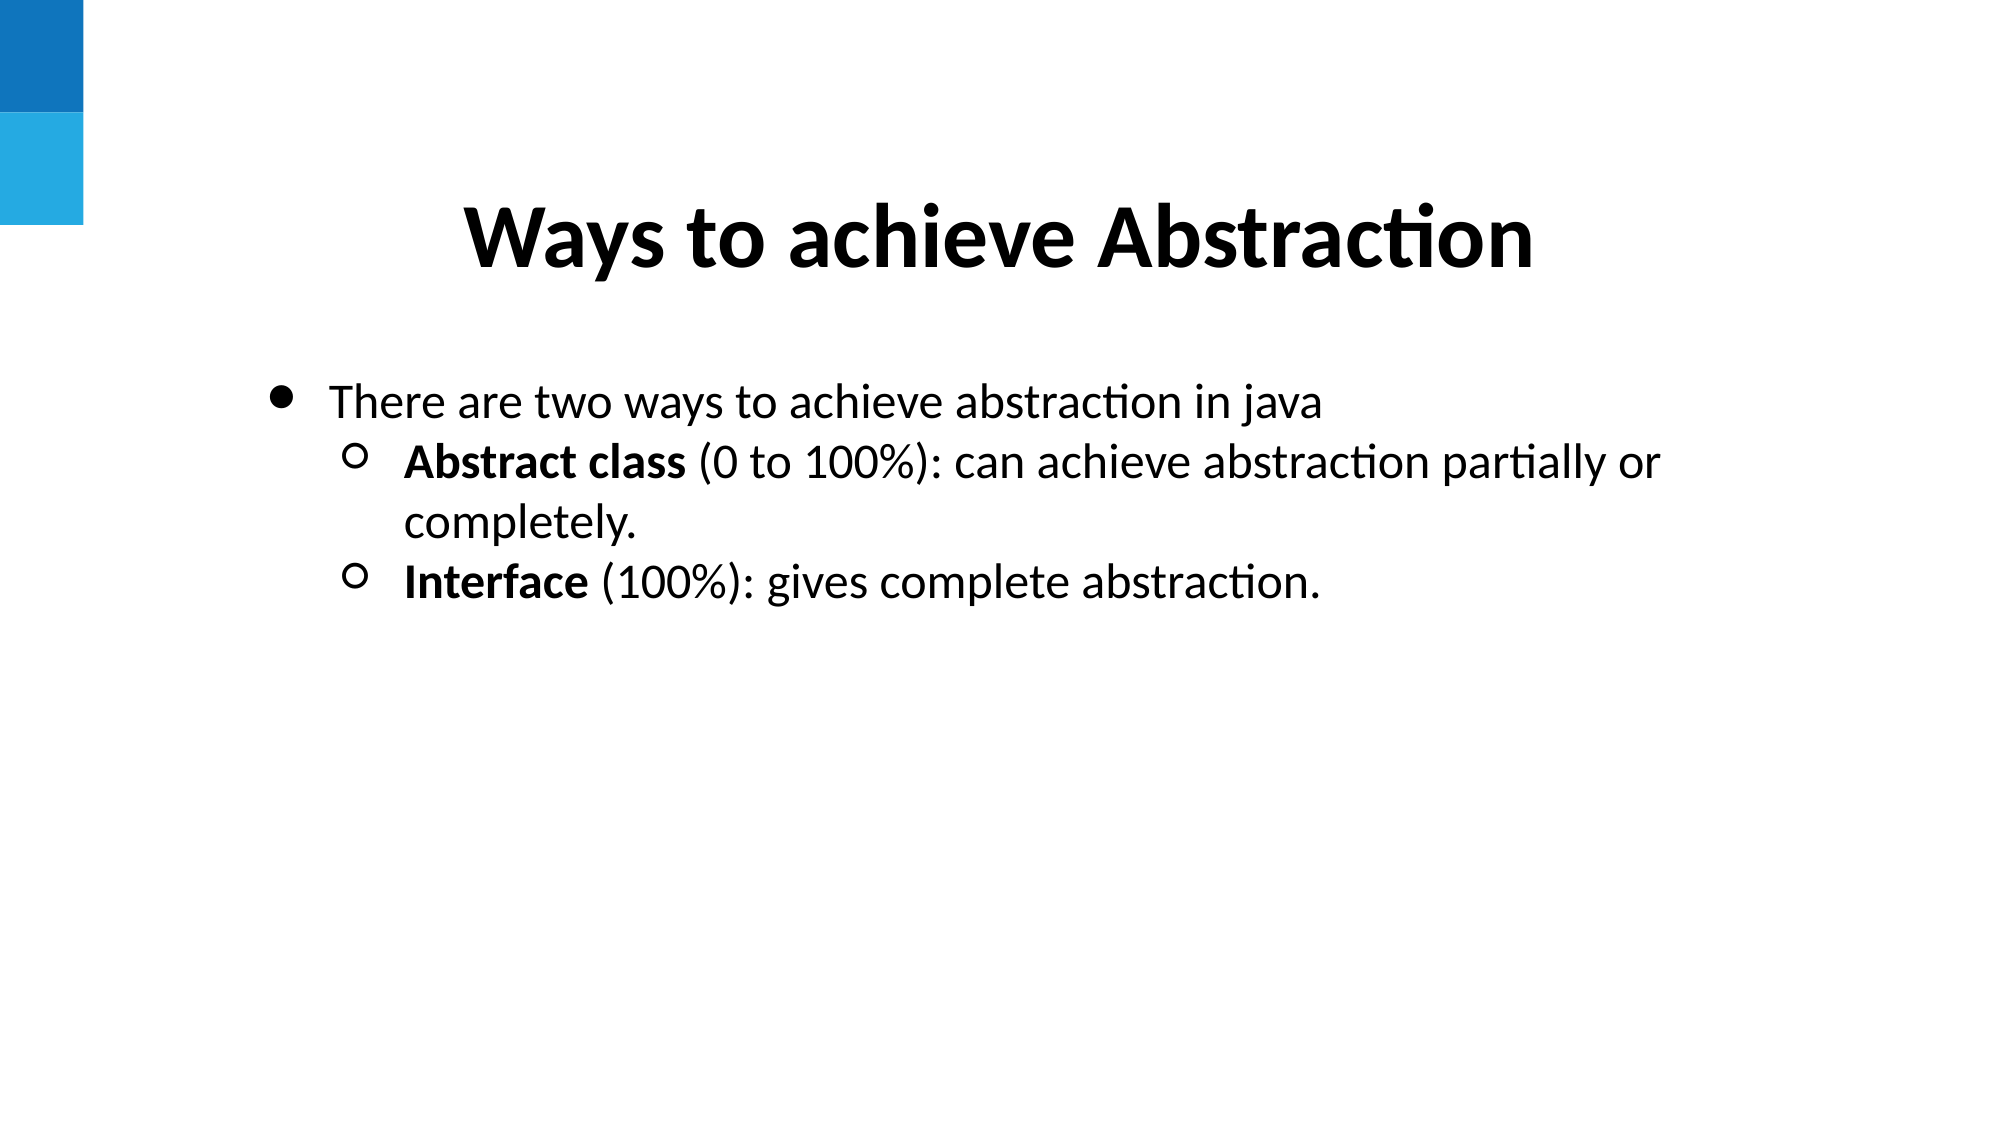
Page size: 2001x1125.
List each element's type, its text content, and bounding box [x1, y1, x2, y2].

text_box Ways to achieve Abstraction [343, 162, 1657, 299]
text_box There are two ways to achieve abstraction in java Abstract class (0 to 100%): can achieve abstraction partially or completely. Interface (100%): gives complete abstraction. [238, 353, 1761, 768]
